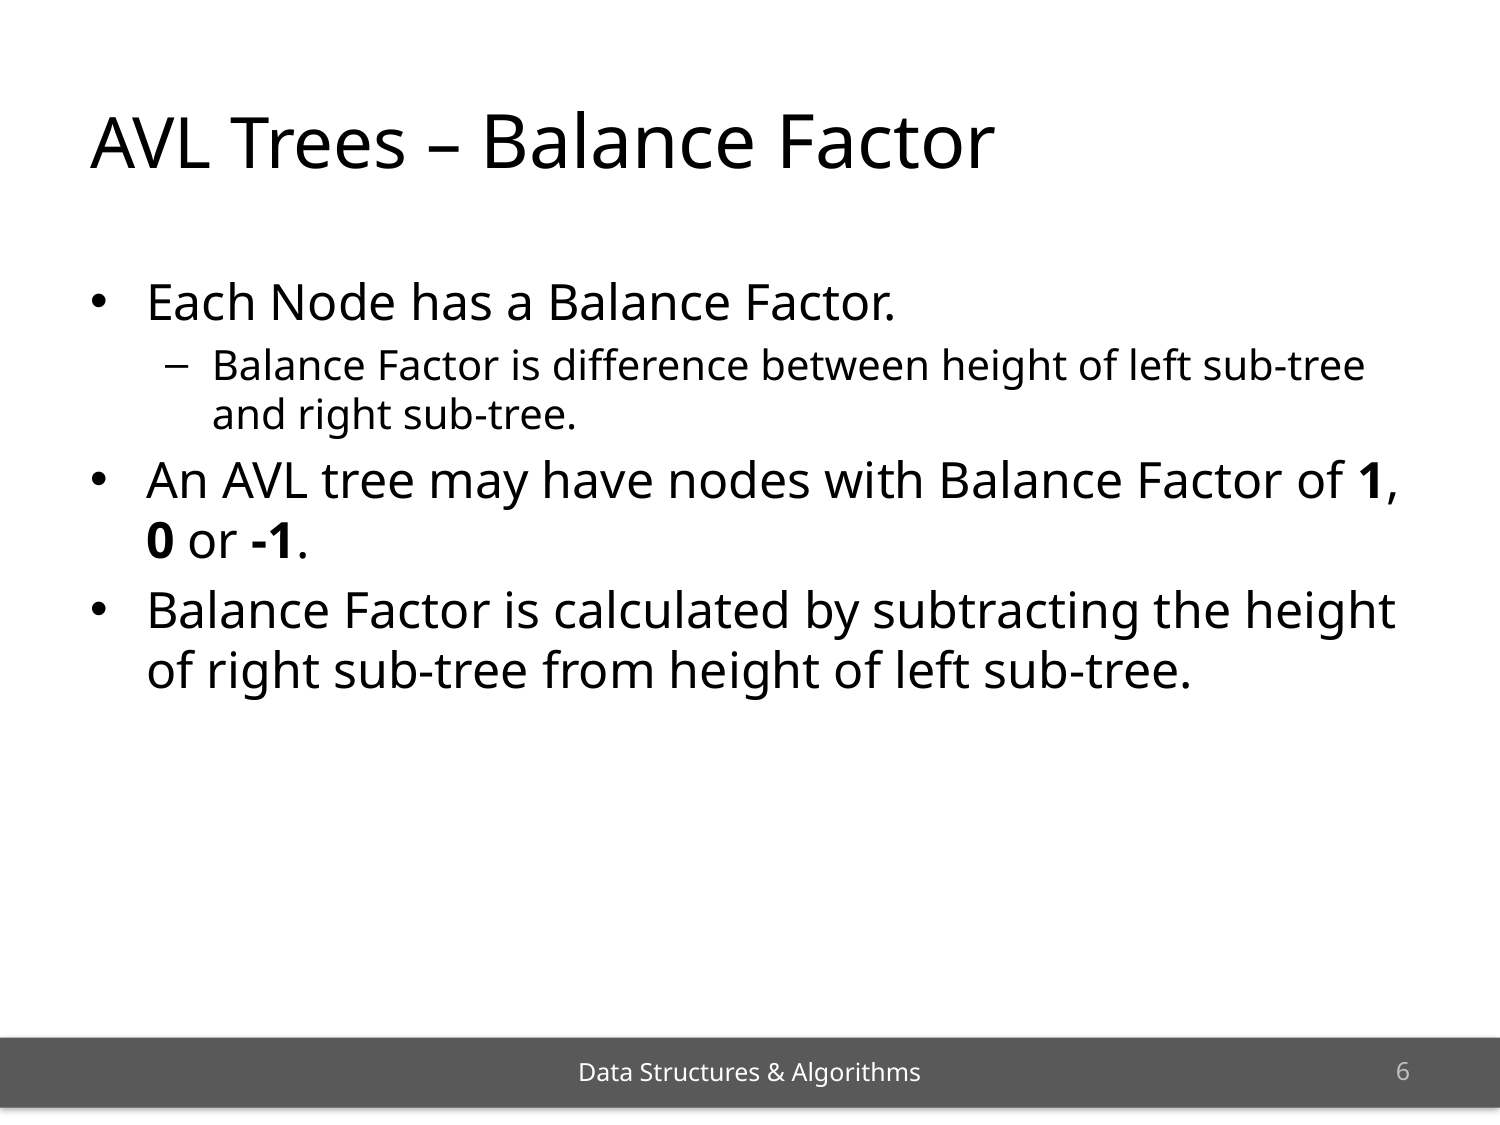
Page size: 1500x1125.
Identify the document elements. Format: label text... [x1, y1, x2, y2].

list Each Node has a Balance Factor. Balance Factor is difference between height of left sub-tree and right sub-tree. An AVL tree may have nodes with Balance Factor of 1, 0 or -1. Balance Factor is calculated by subtracting the height of right sub-tree from height of left sub-tree. [75, 262, 1425, 1005]
title AVL Trees – Balance Factor [75, 45, 1425, 233]
slide_number 5 [1074, 1042, 1425, 1103]
